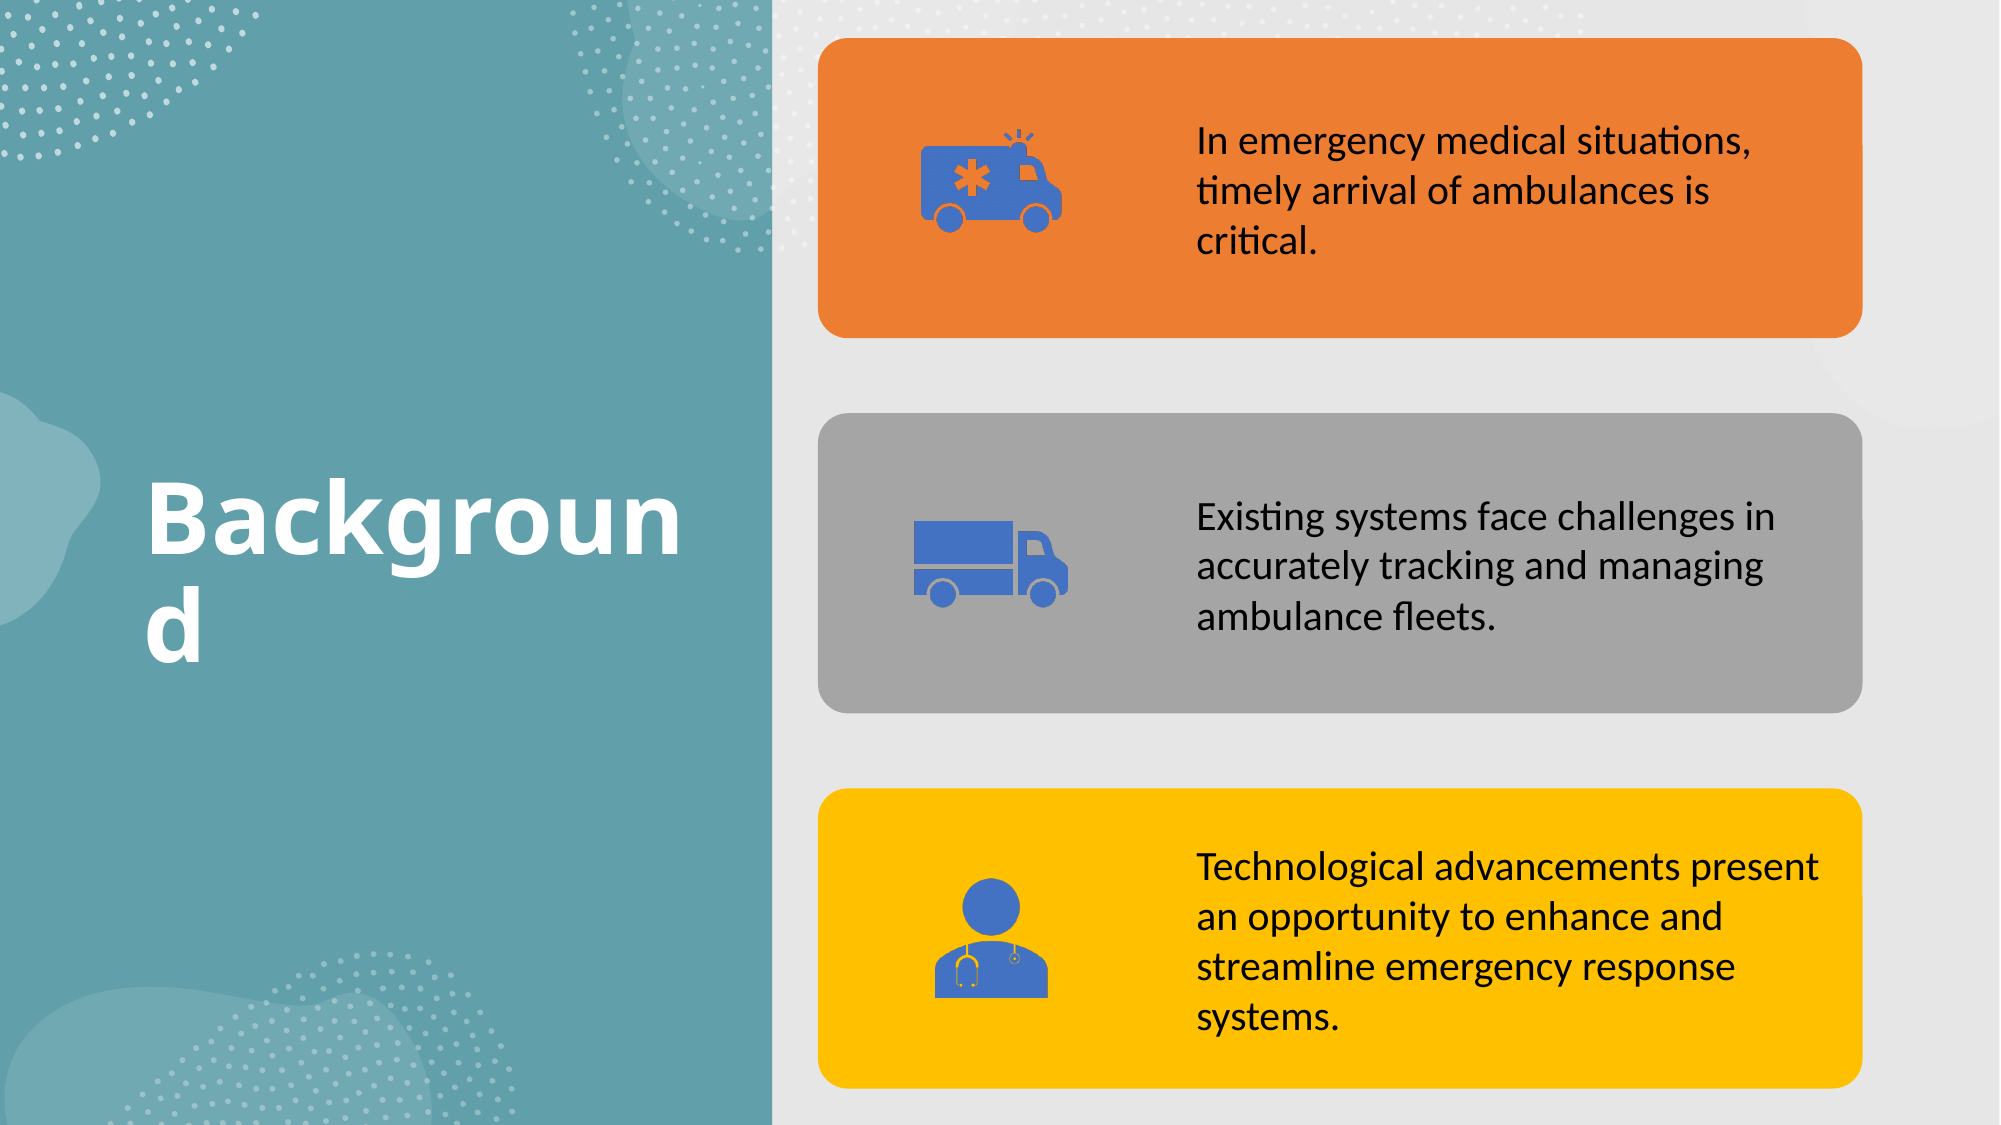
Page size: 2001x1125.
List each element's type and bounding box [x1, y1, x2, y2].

list [817, 37, 1863, 1089]
text_box [0, 0, 2000, 1125]
